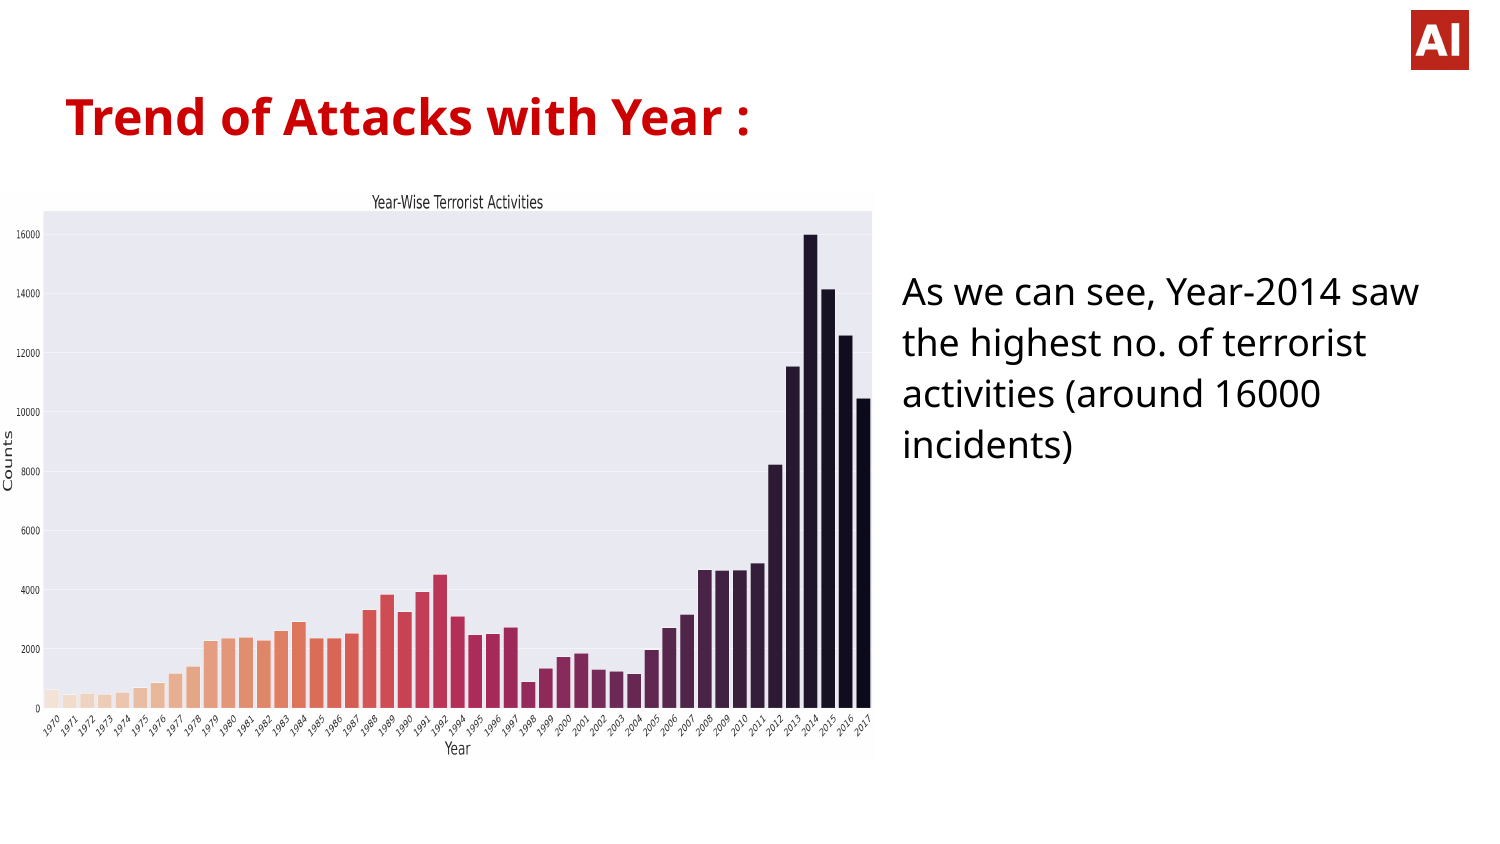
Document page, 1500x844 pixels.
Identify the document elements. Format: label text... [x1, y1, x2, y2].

picture [0, 191, 876, 762]
text_box As we can see, Year-2014 saw the highest no. of terrorist activities (around 16000 incidents) [900, 259, 1477, 467]
title Trend of Attacks with Year : [63, 82, 900, 226]
picture [1411, 10, 1469, 70]
